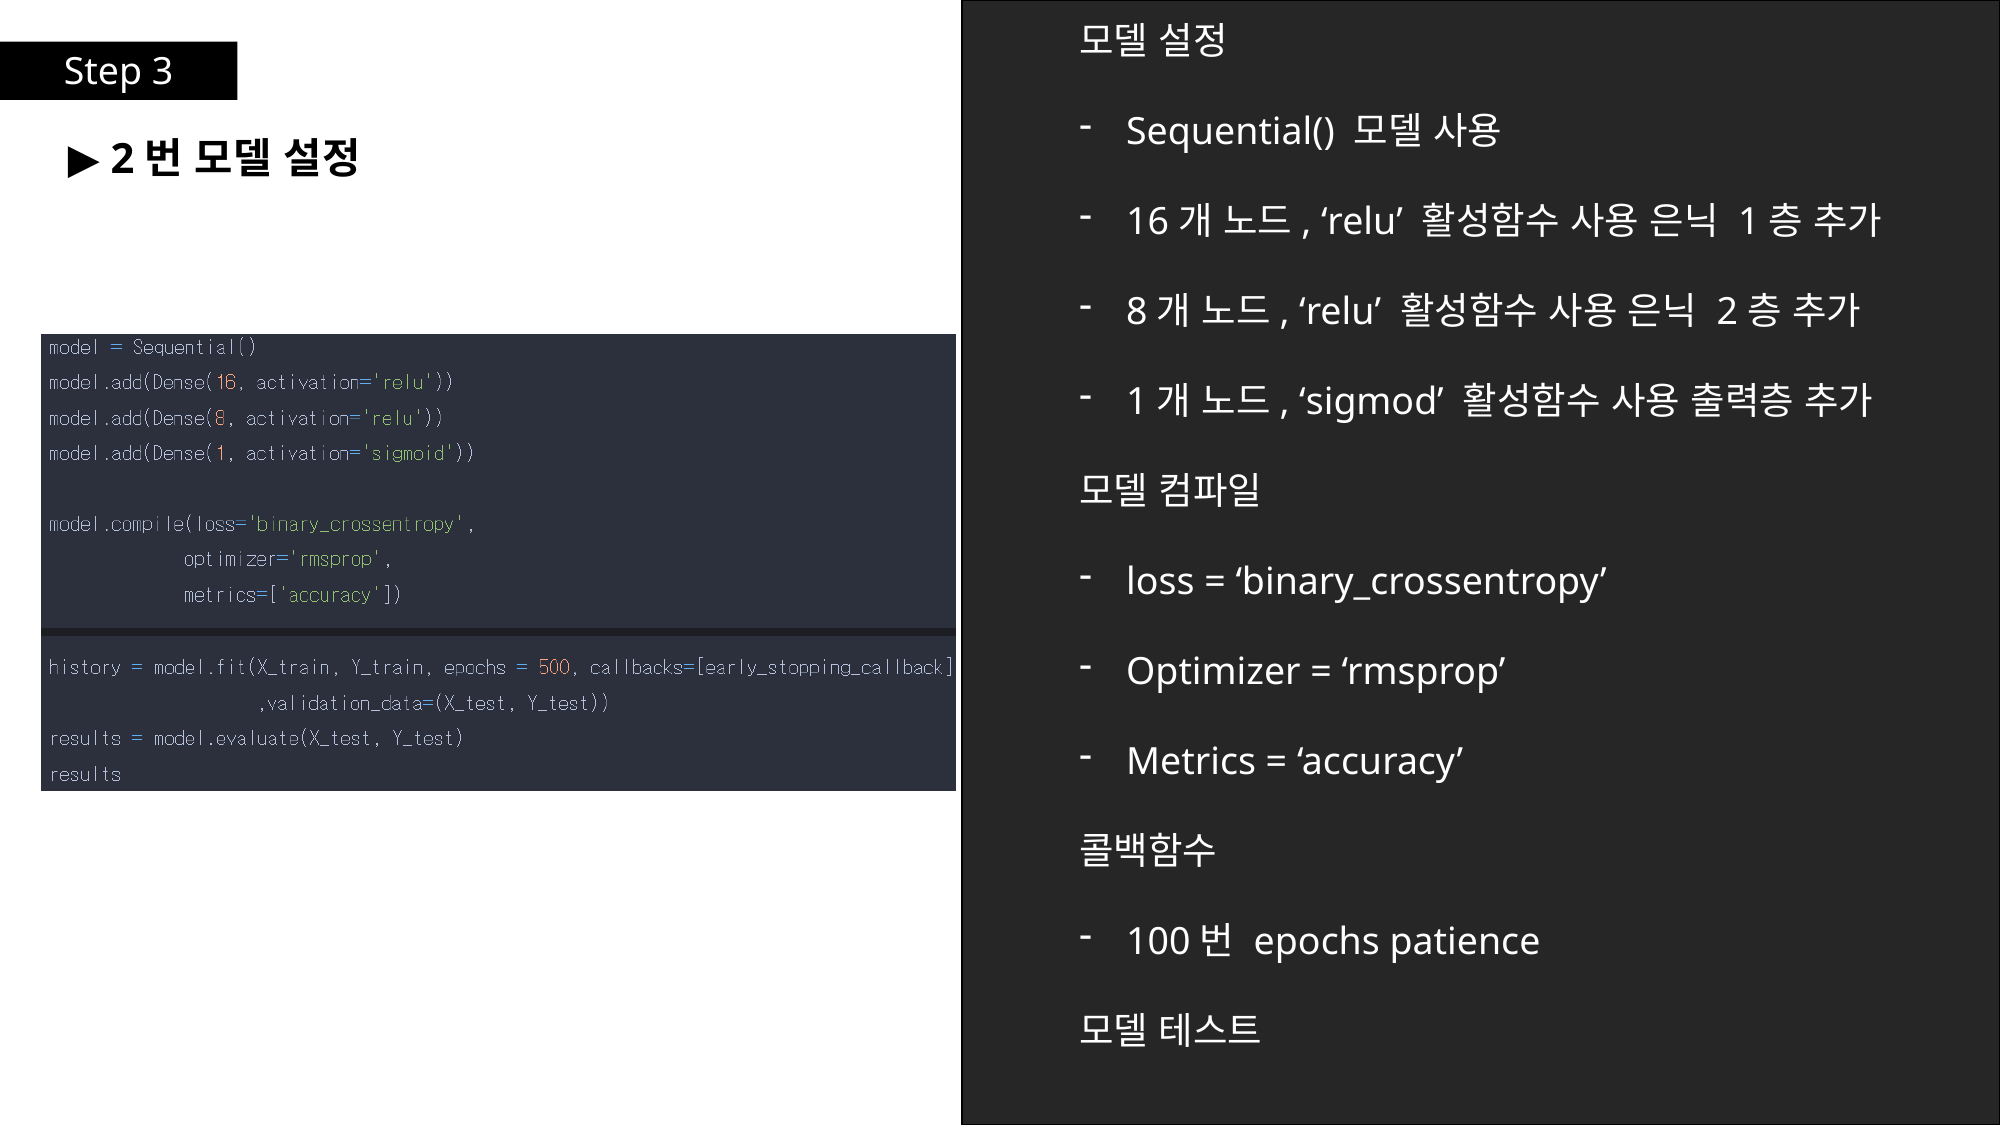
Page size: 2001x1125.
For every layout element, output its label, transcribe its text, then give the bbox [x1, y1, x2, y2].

text_box 모델 설정 Sequential() 모델 사용 16개 노드, ‘relu’ 활성함수 사용 은닉 1층 추가 8개 노드, ‘relu’ 활성함수 사용 은닉 2층 추가 1개 노드, ‘sigmod’ 활성함수 사용 출력층 추가 모델 컴파일 loss = ‘binary_crossentropy’ Optimizer = ‘rmsprop’ Metrics = ‘accuracy’ 콜백함수 100번 epochs patience 모델 테스트 [1064, 9, 1898, 1105]
text_box Step 3 [0, 40, 238, 100]
text_box ▶ 2번 모델 설정 [53, 124, 376, 189]
picture [41, 334, 956, 791]
text_box [961, 0, 2000, 1125]
